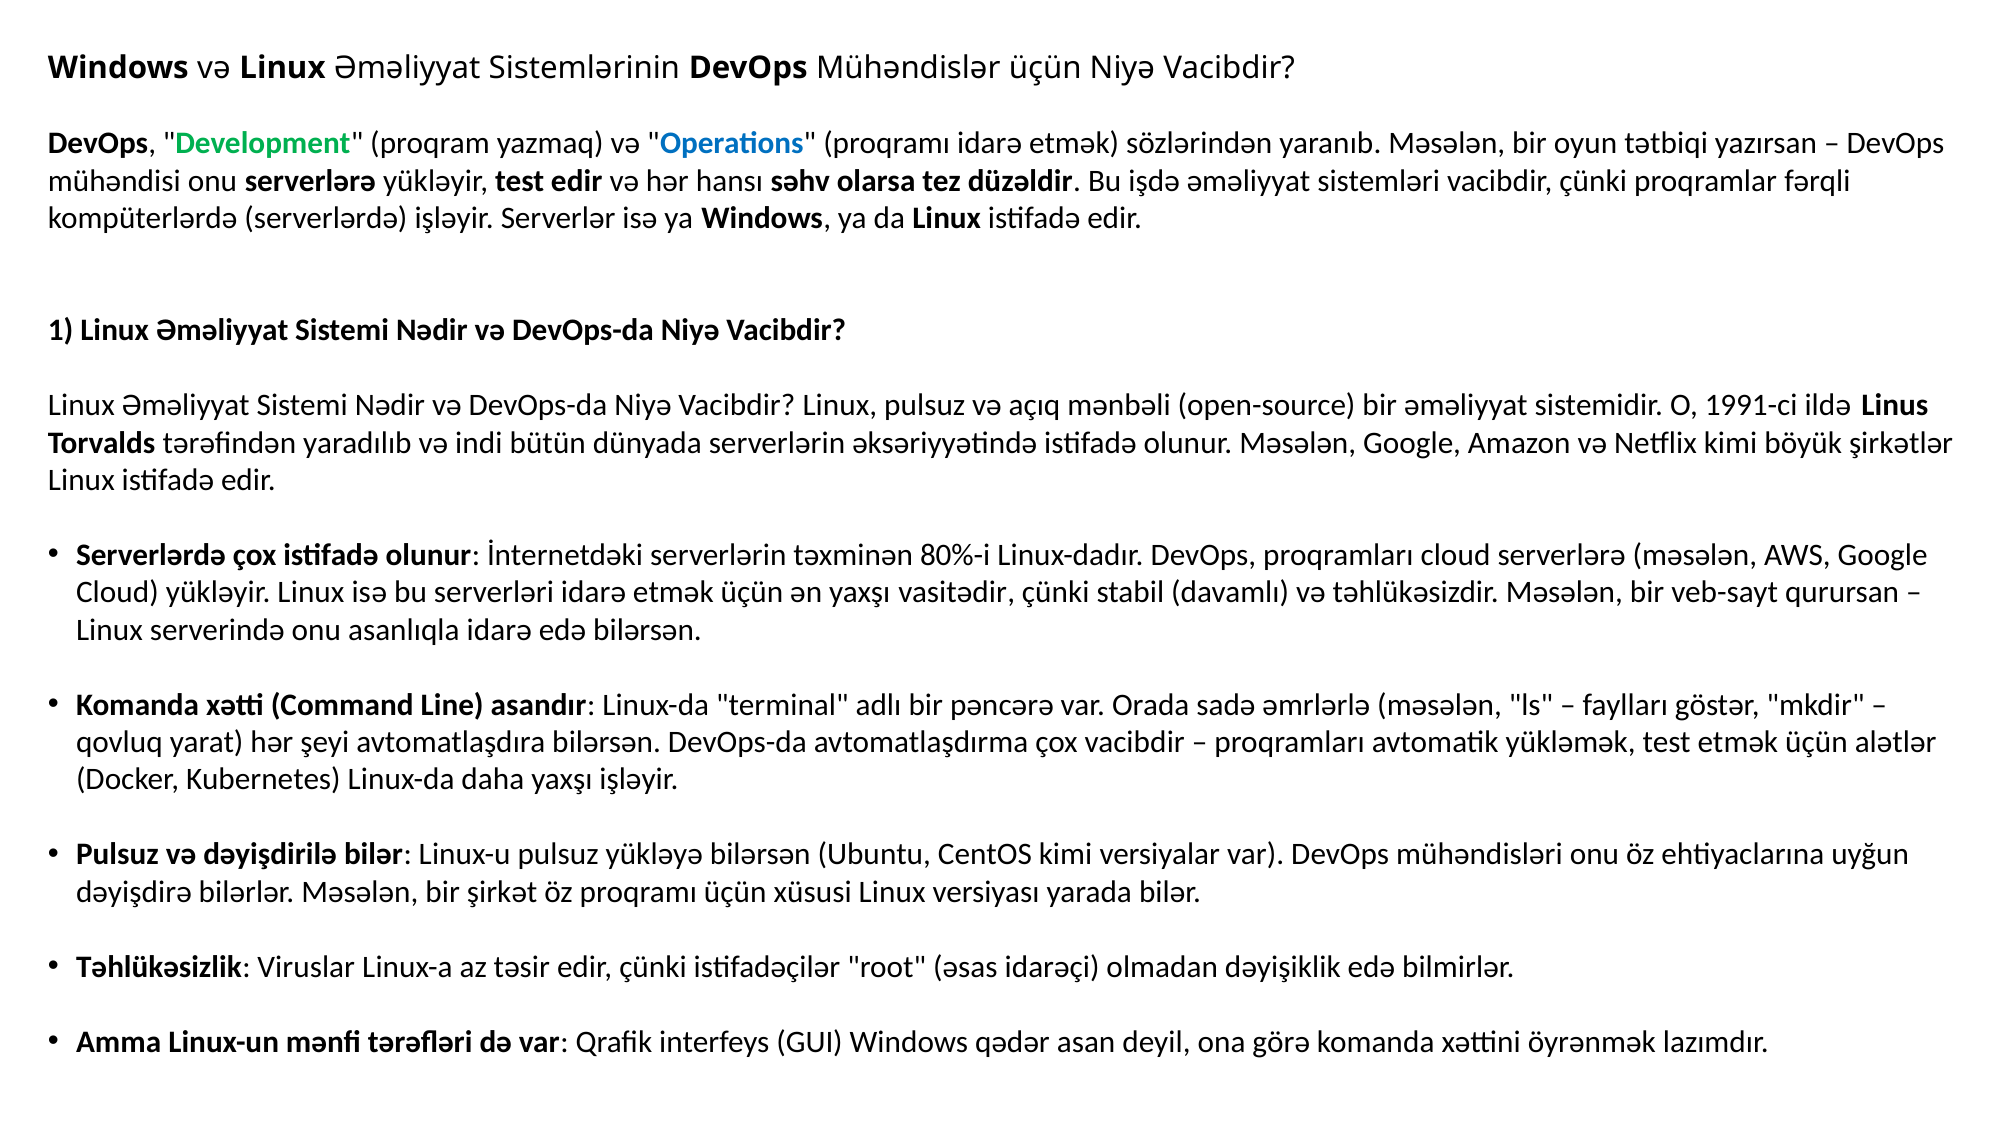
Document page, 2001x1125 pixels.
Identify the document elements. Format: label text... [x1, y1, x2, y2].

text_box Windows və Linux Əməliyyat Sistemlərinin DevOps Mühəndislər üçün Niyə Vacibdir? DevOps, "Development" (proqram yazmaq) və "Operations" (proqramı idarə etmək) sözlərindən yaranıb. Məsələn, bir oyun tətbiqi yazırsan – DevOps mühəndisi onu serverlərə yükləyir, test edir və hər hansı səhv olarsa tez düzəldir. Bu işdə əməliyyat sistemləri vacibdir, çünki proqramlar fərqli kompüterlərdə (serverlərdə) işləyir. Serverlər isə ya Windows, ya da Linux istifadə edir. 1) Linux Əməliyyat Sistemi Nədir və DevOps-da Niyə Vacibdir? Linux Əməliyyat Sistemi Nədir və DevOps-da Niyə Vacibdir? Linux, pulsuz və açıq mənbəli (open-source) bir əməliyyat sistemidir. O, 1991-ci ildə Linus Torvalds tərəfindən yaradılıb və indi bütün dünyada serverlərin əksəriyyətində istifadə olunur. Məsələn, Google, Amazon və Netflix kimi böyük şirkətlər Linux istifadə edir. Serverlərdə çox istifadə olunur: İnternetdəki serverlərin təxminən 80%-i Linux-dadır. DevOps, proqramları cloud serverlərə (məsələn, AWS, Google Cloud) yükləyir. Linux isə bu serverləri idarə etmək üçün ən yaxşı vasitədir, çünki stabil (davamlı) və təhlükəsizdir. Məsələn, bir veb-sayt qurursan – Linux serverində onu asanlıqla idarə edə bilərsən. Komanda xətti (Command Line) asandır: Linux-da "terminal" adlı bir pəncərə var. Orada sadə əmrlərlə (məsələn, "ls" – faylları göstər, "mkdir" – qovluq yarat) hər şeyi avtomatlaşdıra bilərsən. DevOps-da avtomatlaşdırma çox vacibdir – proqramları avtomatik yükləmək, test etmək üçün alətlər (Docker, Kubernetes) Linux-da daha yaxşı işləyir. Pulsuz və dəyişdirilə bilər: Linux-u pulsuz yükləyə bilərsən (Ubuntu, CentOS kimi versiyalar var). DevOps mühəndisləri onu öz ehtiyaclarına uyğun dəyişdirə bilərlər. Məsələn, bir şirkət öz proqramı üçün xüsusi Linux versiyası yarada bilər. Təhlükəsizlik: Viruslar Linux-a az təsir edir, çünki istifadəçilər "root" (əsas idarəçi) olmadan dəyişiklik edə bilmirlər. Amma Linux-un mənfi tərəfləri də var: Qrafik interfeys (GUI) Windows qədər asan deyil, ona görə komanda xəttini öyrənmək lazımdır. [33, 40, 1973, 1066]
